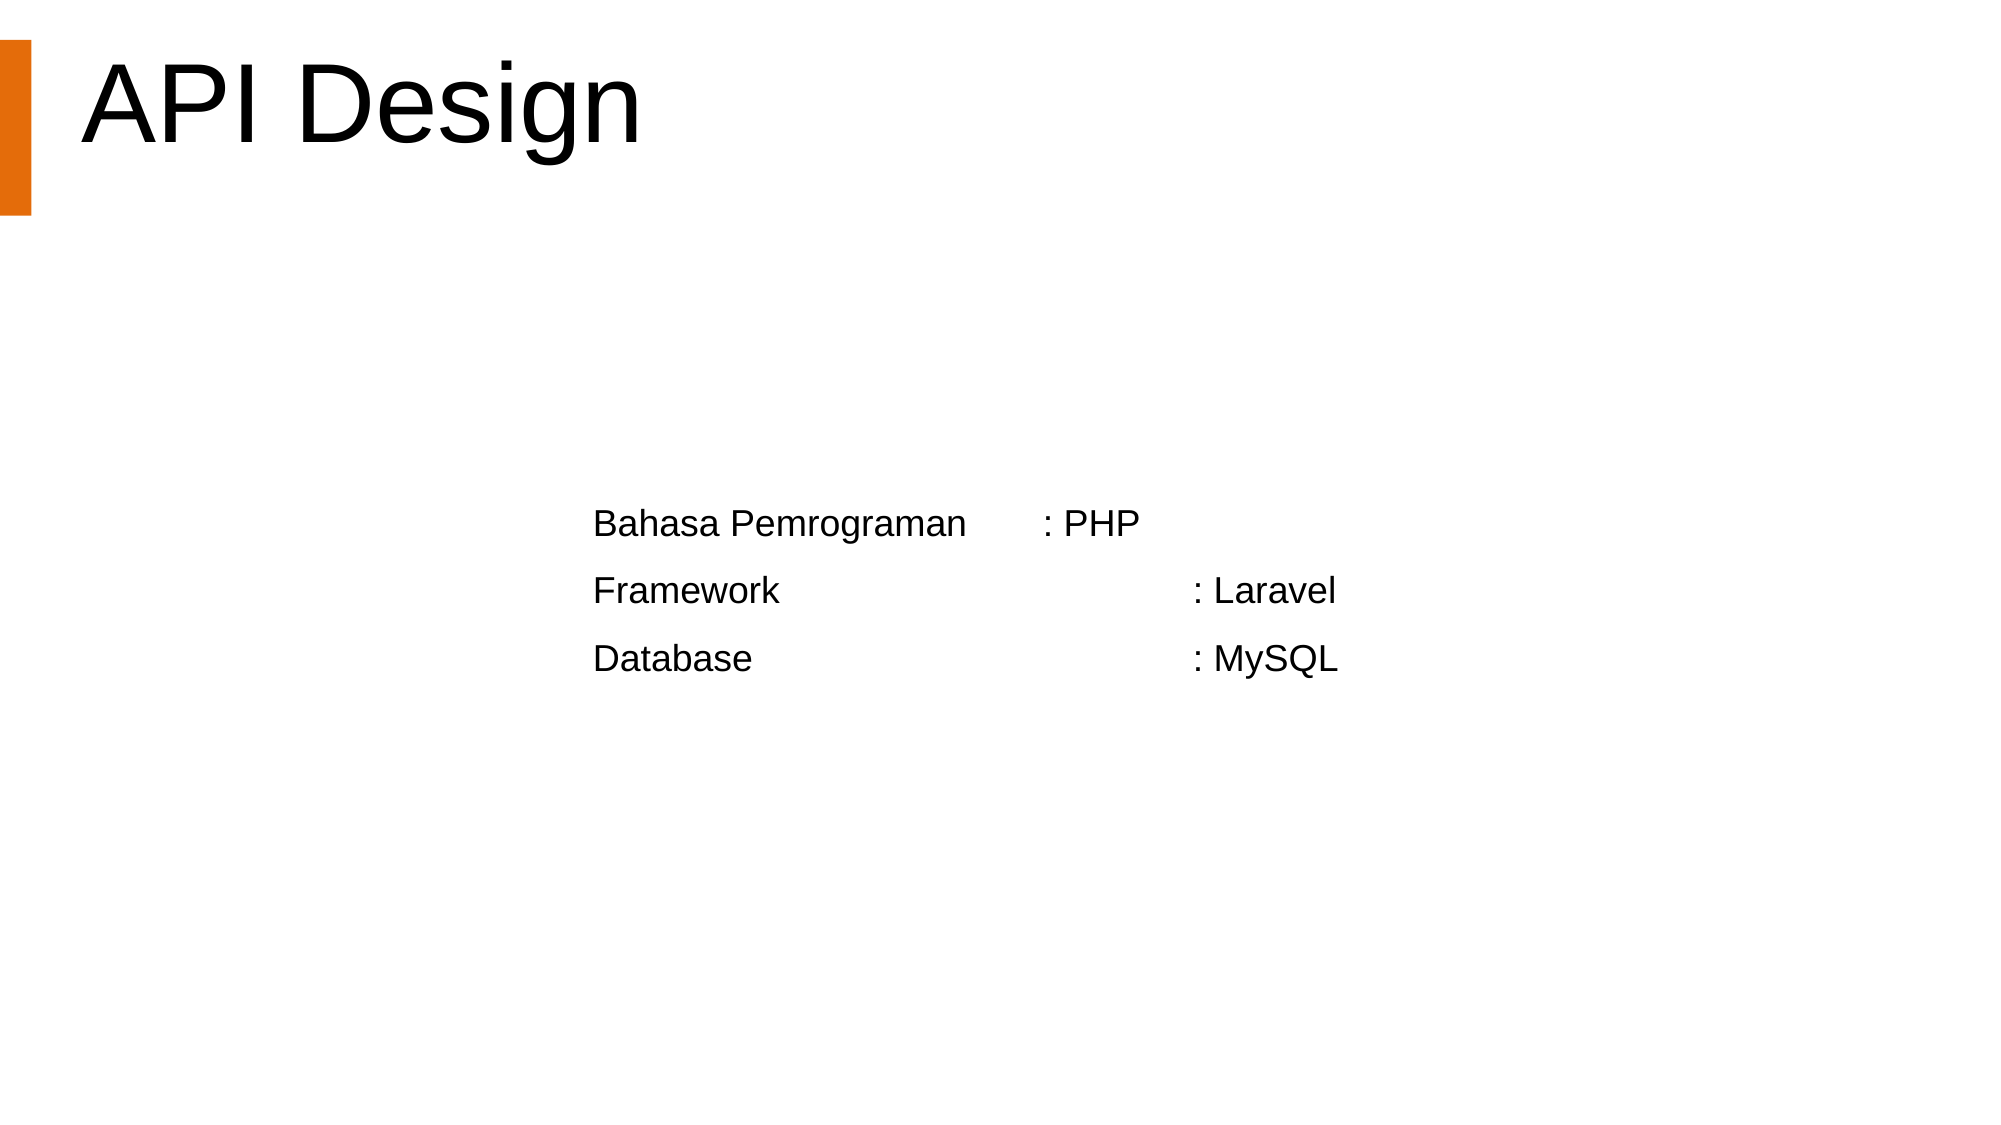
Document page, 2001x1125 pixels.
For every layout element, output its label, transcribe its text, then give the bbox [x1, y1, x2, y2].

list API Design [67, 42, 1950, 162]
text_box Bahasa Pemrograman : PHP Framework : Laravel Database : MySQL [503, 469, 1513, 687]
